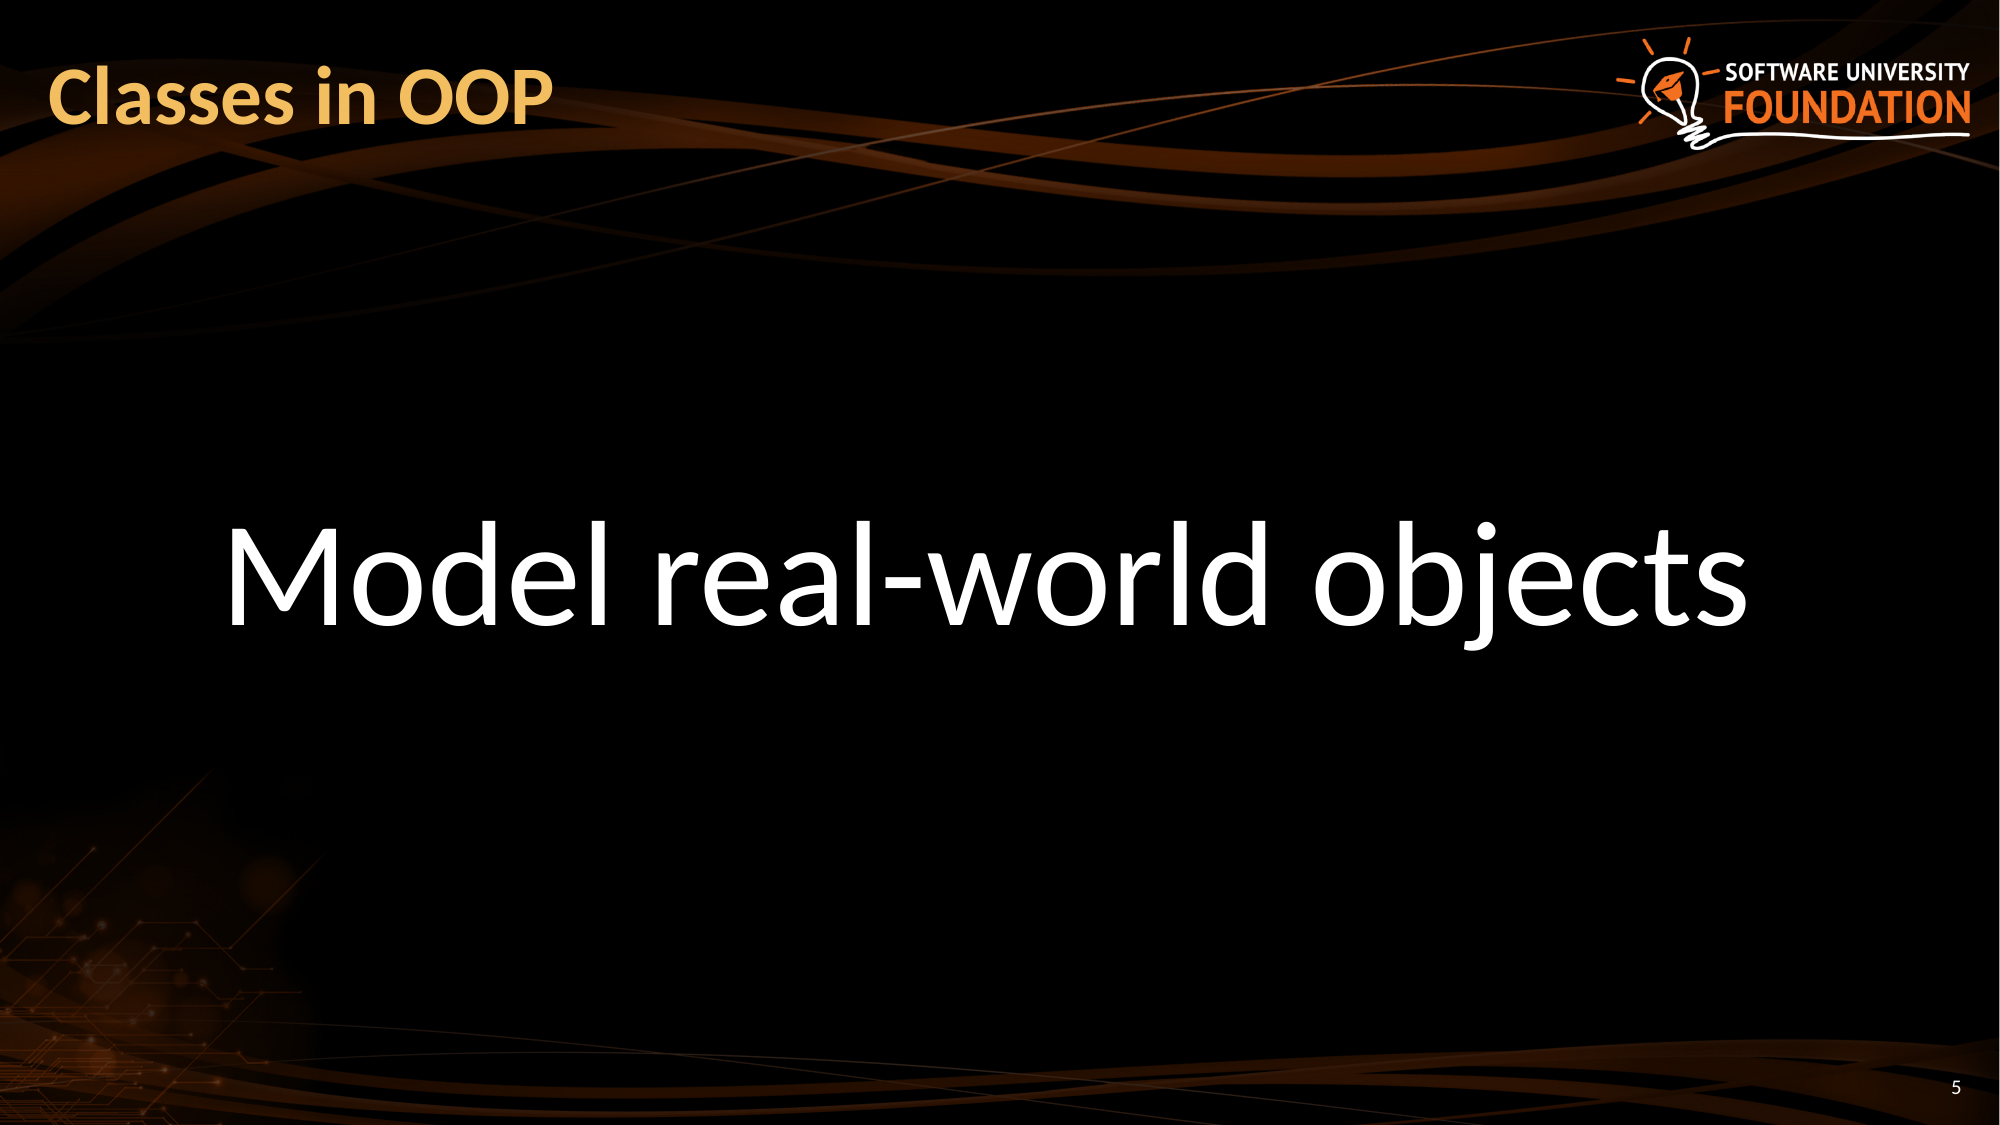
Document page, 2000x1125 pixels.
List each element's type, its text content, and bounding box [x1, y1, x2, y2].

title Classes in OOP [30, 6, 1602, 189]
picture [0, 0, 2000, 1125]
list Model real-world objects [202, 444, 1797, 681]
slide_number 5 [1897, 1070, 1968, 1103]
